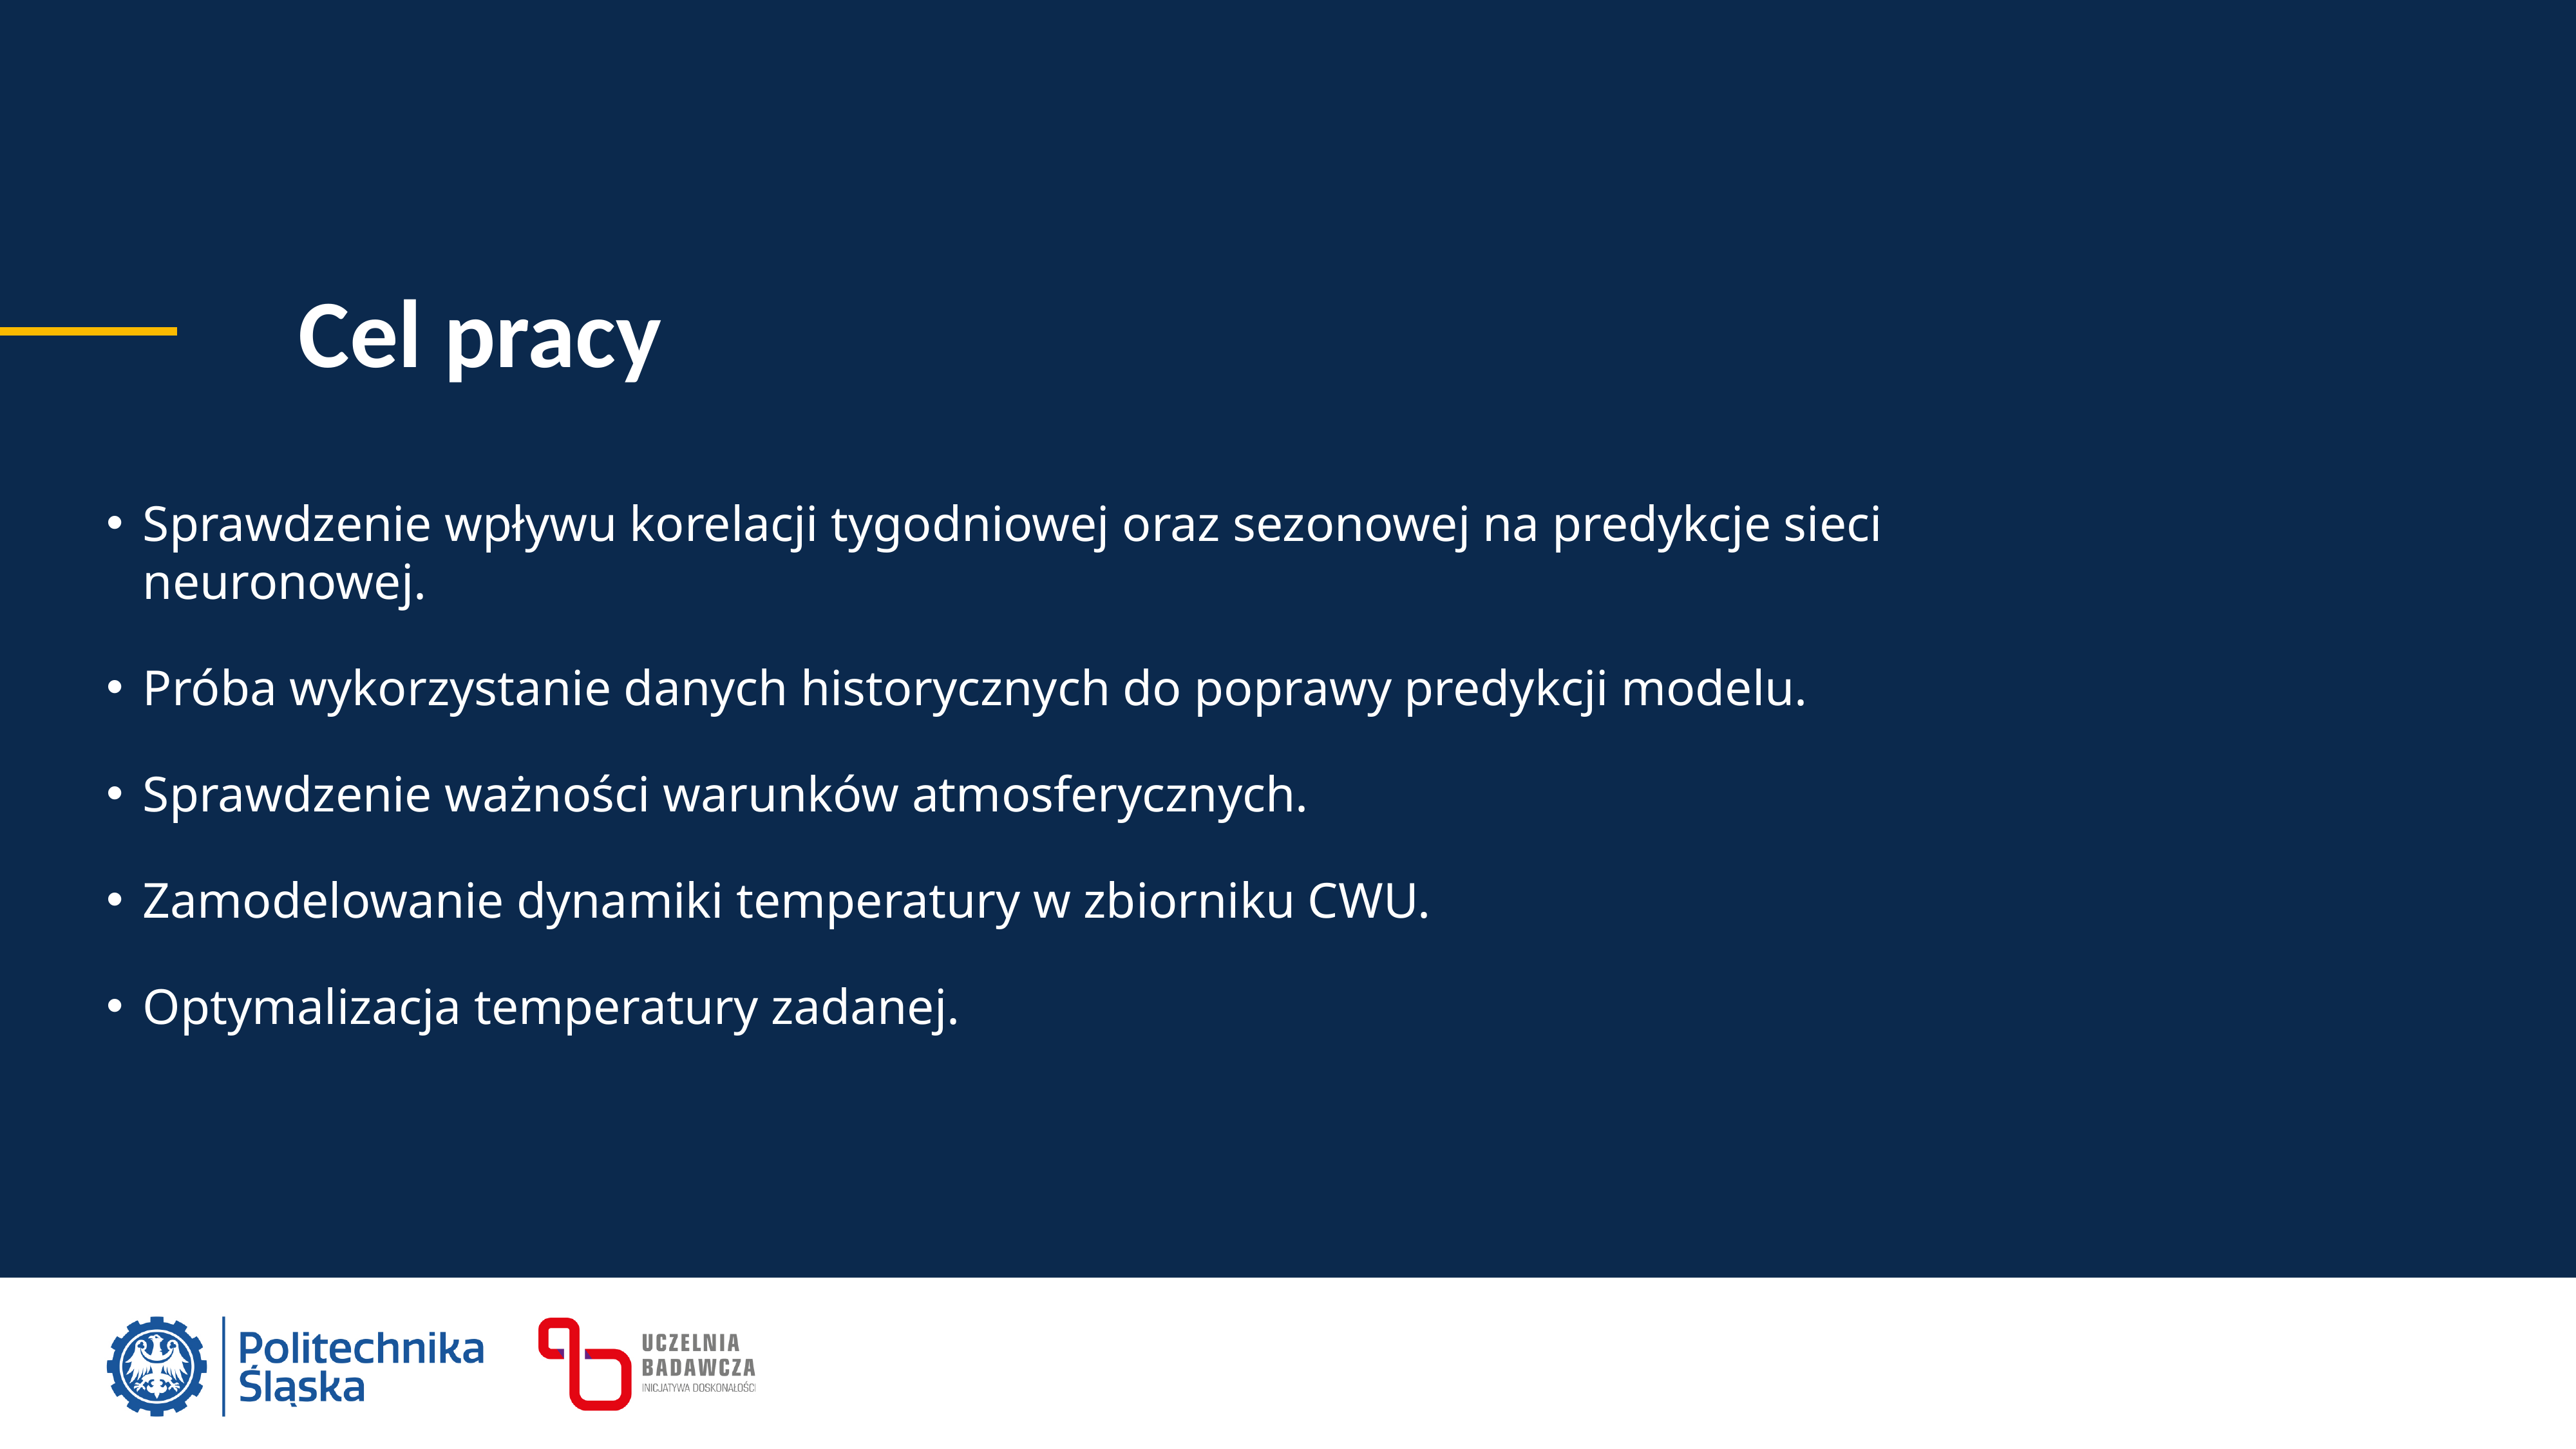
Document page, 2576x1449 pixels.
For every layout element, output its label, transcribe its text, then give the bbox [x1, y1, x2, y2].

text_box Cel pracy [298, 270, 1132, 387]
picture [0, 0, 2576, 1449]
text_box Sprawdzenie wpływu korelacji tygodniowej oraz sezonowej na predykcje sieci neuronowej. Próba wykorzystanie danych historycznych do poprawy predykcji modelu. Sprawdzenie ważności warunków atmosferycznych. Zamodelowanie dynamiki temperatury w zbiorniku CWU. Optymalizacja temperatury zadanej. [106, 493, 2157, 1034]
